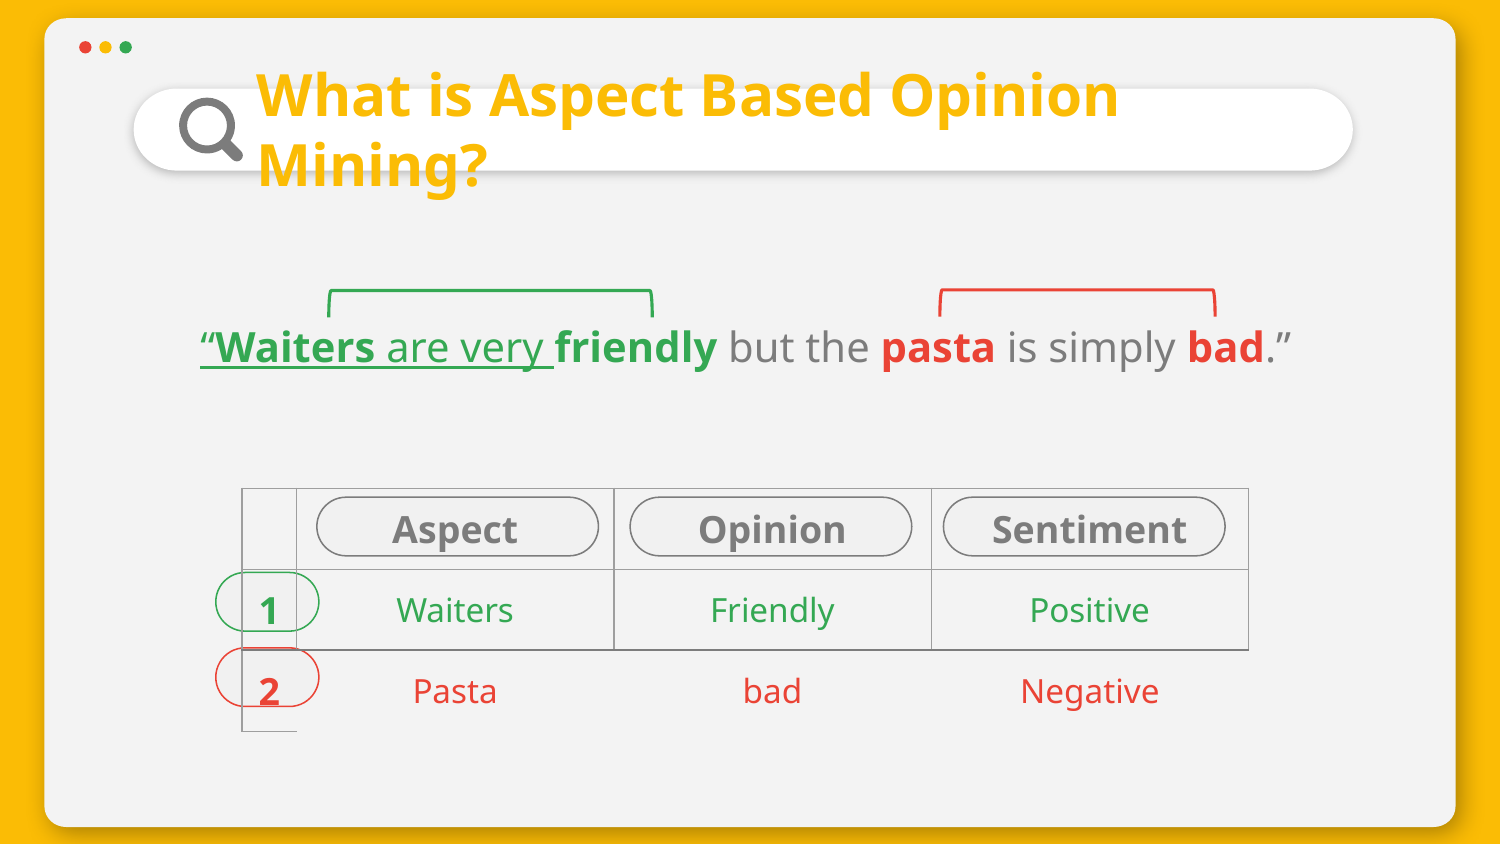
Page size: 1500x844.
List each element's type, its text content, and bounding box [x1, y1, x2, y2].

subtitle “Waiters are very friendly but the pasta is simply bad.” [119, 305, 1383, 413]
table_cell 2 [243, 651, 297, 731]
title What is Aspect Based Opinion Mining? [241, 89, 1354, 168]
table_cell Negative [931, 651, 1248, 731]
table_cell Friendly [615, 570, 931, 649]
table_header Aspect [297, 489, 613, 569]
table_cell Positive [932, 570, 1248, 649]
table_cell 1 [243, 570, 296, 649]
text_box [939, 289, 1216, 317]
table_header Opinion [615, 489, 931, 569]
text_box [215, 648, 241, 707]
text_box [327, 289, 654, 318]
table_header Sentiment [932, 489, 1248, 569]
text_box [215, 572, 241, 631]
table_header [243, 489, 296, 569]
table_cell bad [614, 651, 931, 731]
table_cell Pasta [297, 651, 614, 731]
table_cell Waiters [297, 570, 613, 649]
